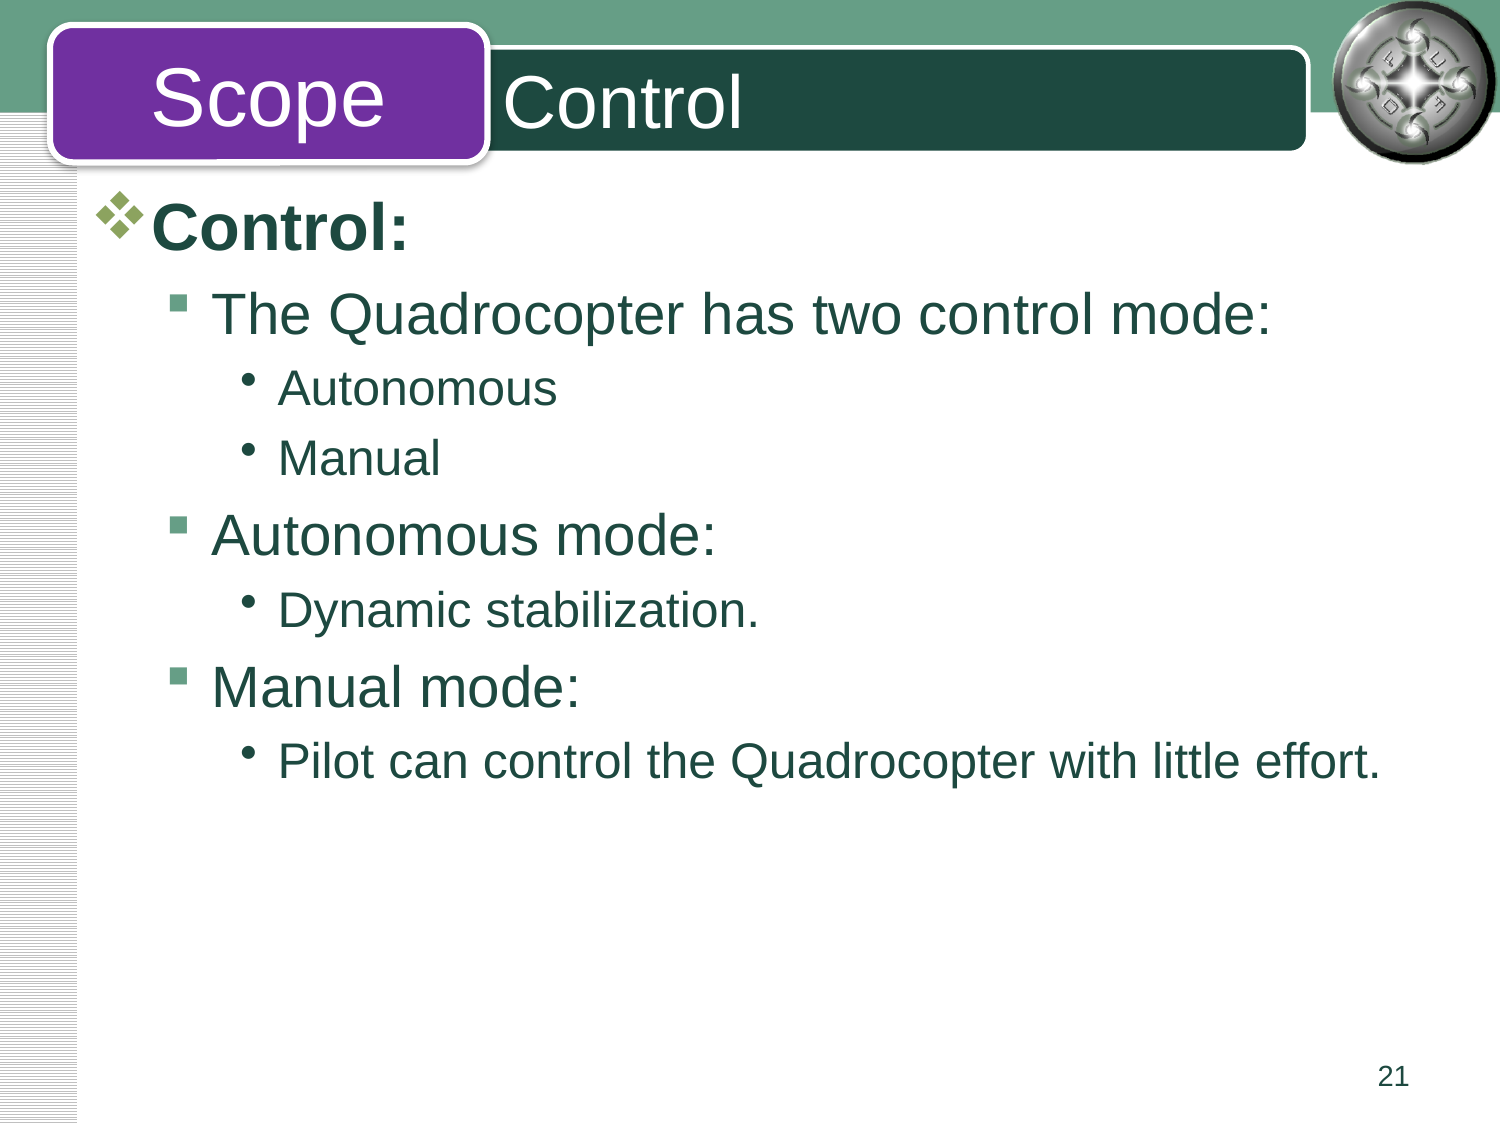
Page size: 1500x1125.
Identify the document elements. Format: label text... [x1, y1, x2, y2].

picture [1312, 0, 1500, 201]
slide_number 21 [1074, 1049, 1426, 1103]
text_box Scope [46, 21, 491, 166]
list Control: The Quadrocopter has two control mode: Autonomous Manual Autonomous mode: Dynamic stabilization. Manual mode: Pilot can control the Quadrocopter with little effort. [74, 176, 1426, 1038]
title Control [496, 52, 1288, 145]
